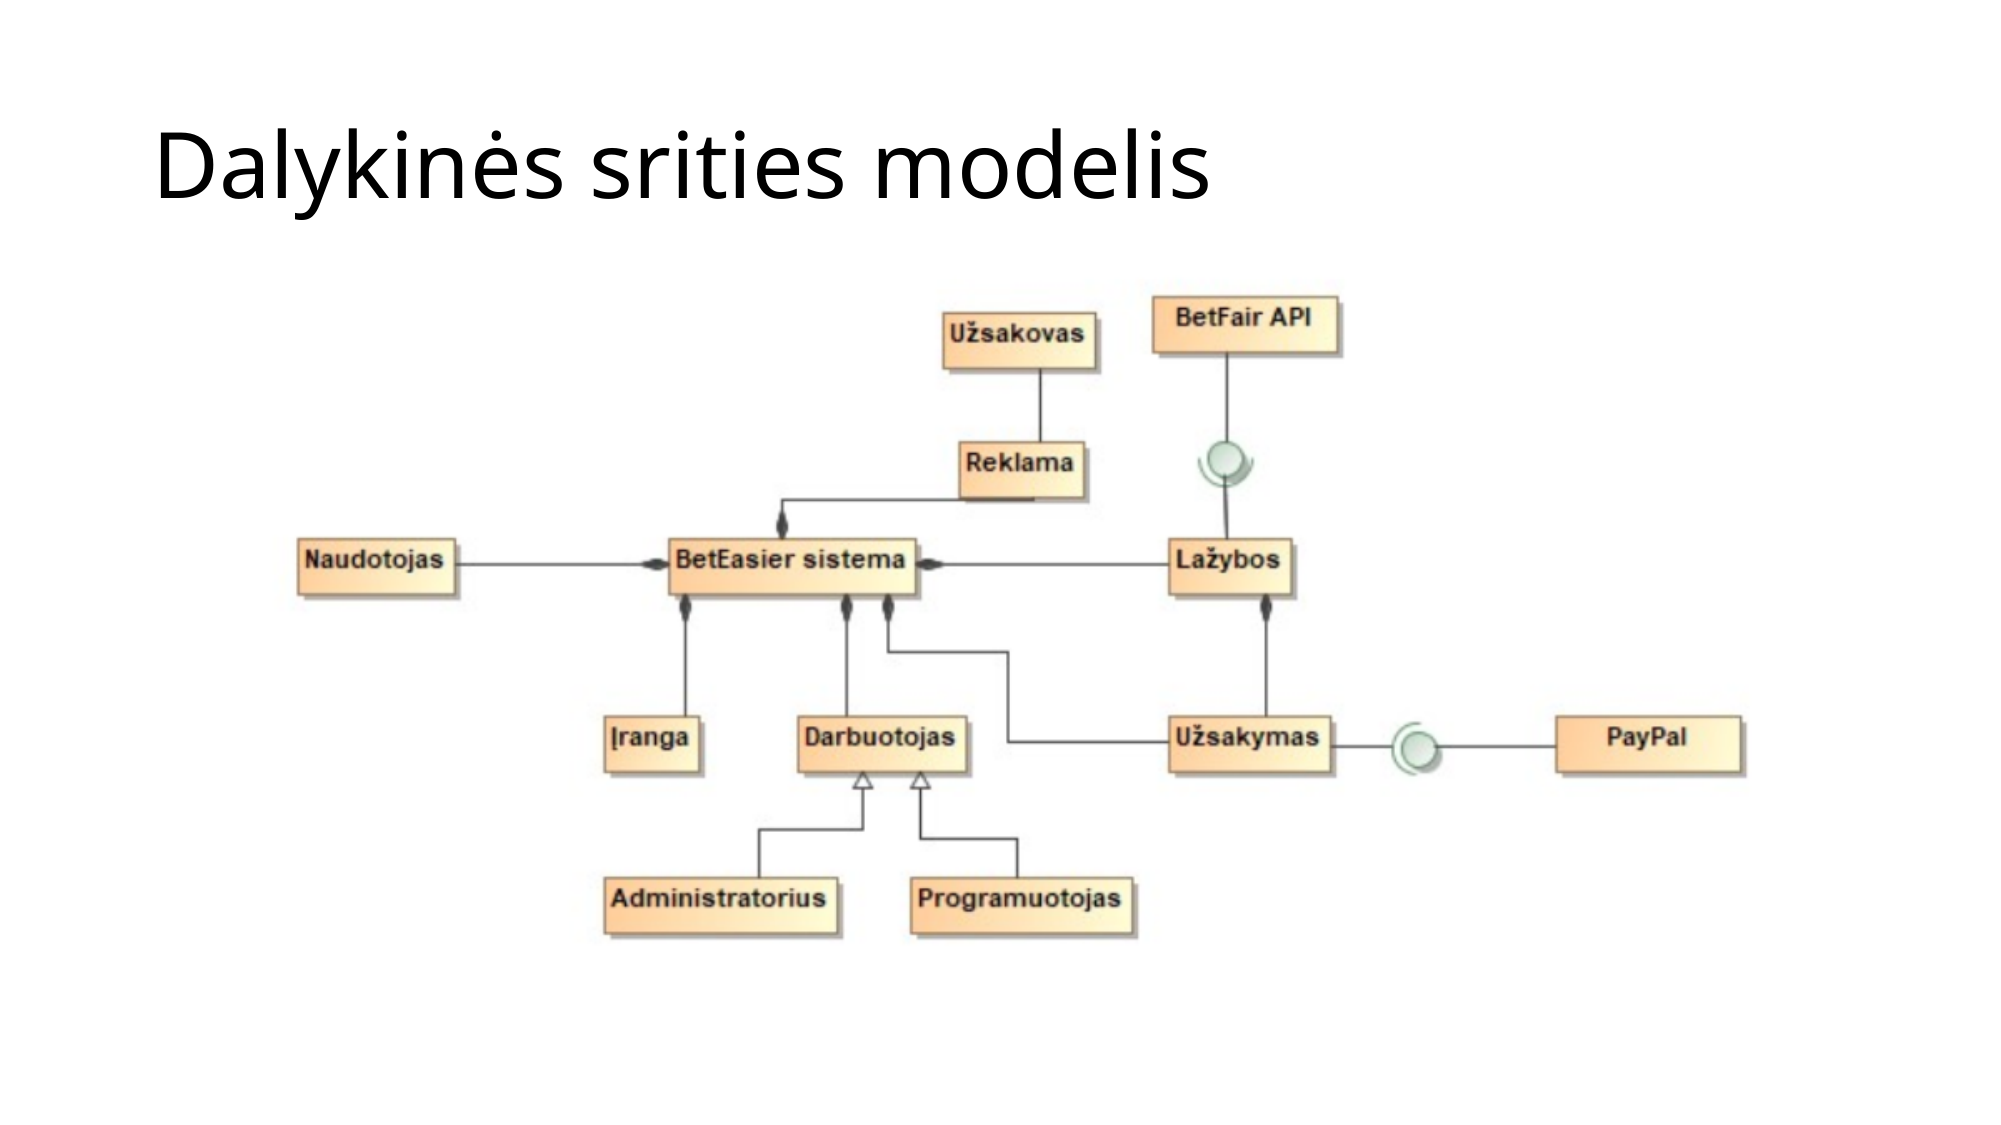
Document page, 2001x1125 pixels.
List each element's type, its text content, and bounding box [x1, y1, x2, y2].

picture [210, 223, 1790, 962]
title Dalykinės srities modelis [137, 59, 1863, 278]
